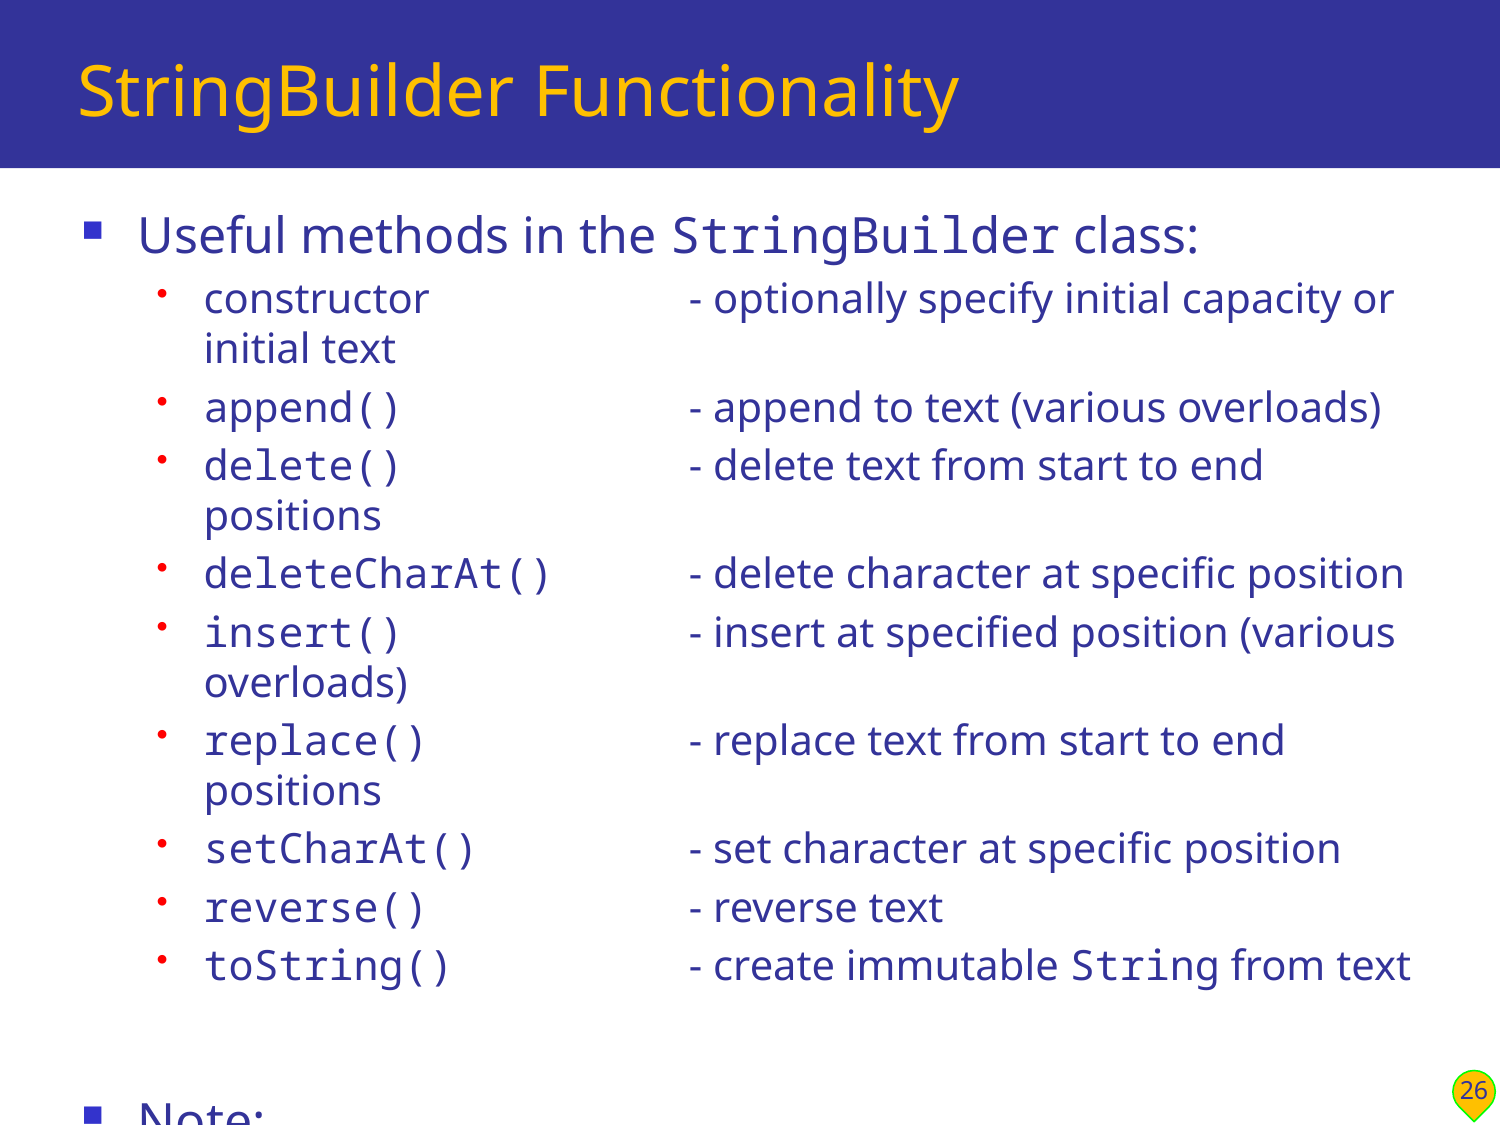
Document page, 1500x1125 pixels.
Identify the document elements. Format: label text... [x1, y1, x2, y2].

footer 26 [1431, 1040, 1500, 1117]
title StringBuilder Functionality [61, 24, 1465, 139]
list Useful methods in the StringBuilder class: constructor - optionally specify initial capacity or initial text append() - append to text (various overloads) delete() - delete text from start to end positions deleteCharAt() - delete character at specific position insert() - insert at specified position (various overloads) replace() - replace text from start to end positions setCharAt() - set character at specific position reverse() - reverse text toString() - create immutable String from text Note: StringBuffer has the same methods  [66, 196, 1460, 1007]
